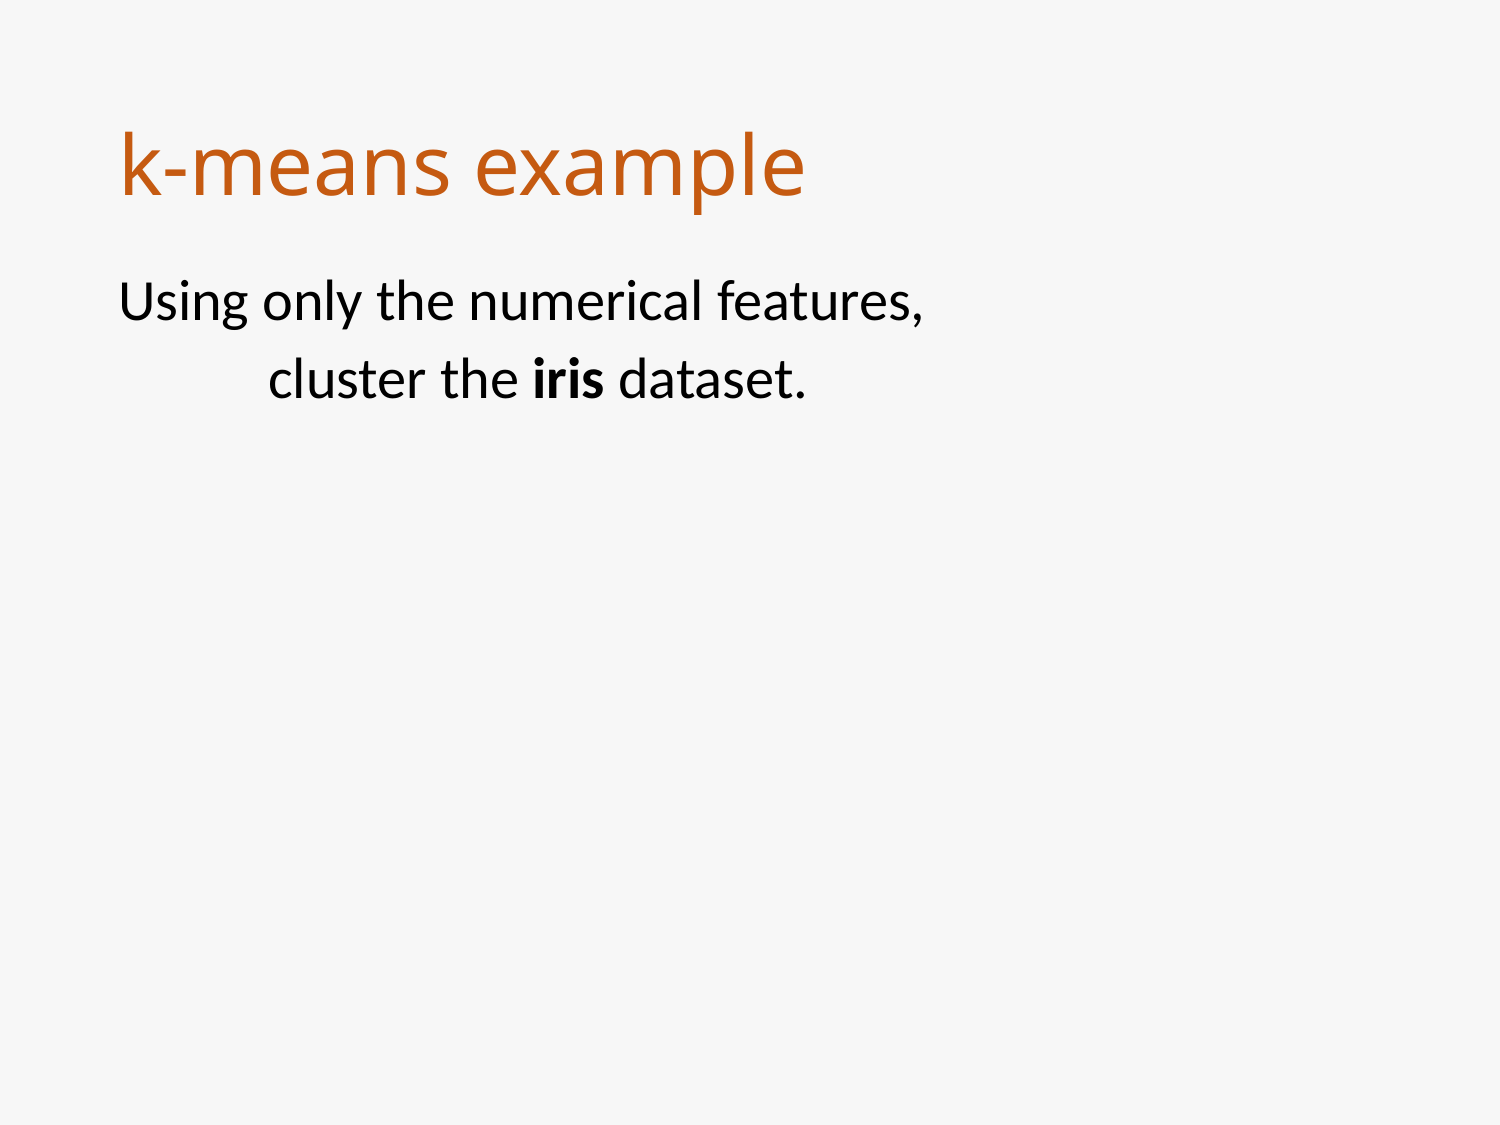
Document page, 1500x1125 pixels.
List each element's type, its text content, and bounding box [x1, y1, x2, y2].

title k-means example [103, 59, 1397, 262]
list Using only the numerical features, cluster the iris dataset. [103, 262, 1468, 1079]
